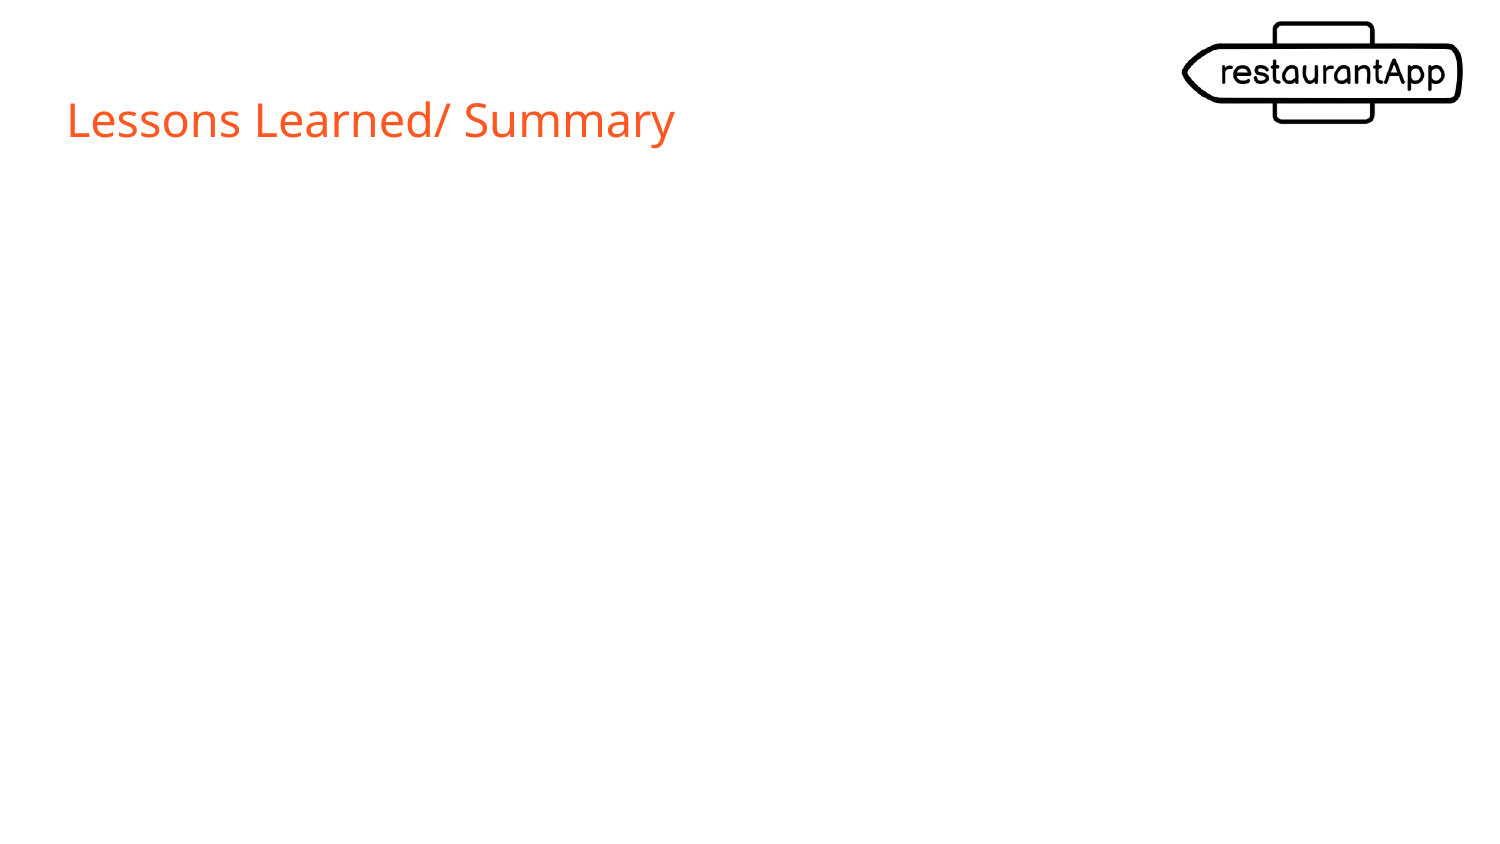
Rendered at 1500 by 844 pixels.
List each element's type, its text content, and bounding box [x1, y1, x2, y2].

title Lessons Learned/ Summary [51, 72, 1449, 167]
picture [1147, 0, 1500, 151]
